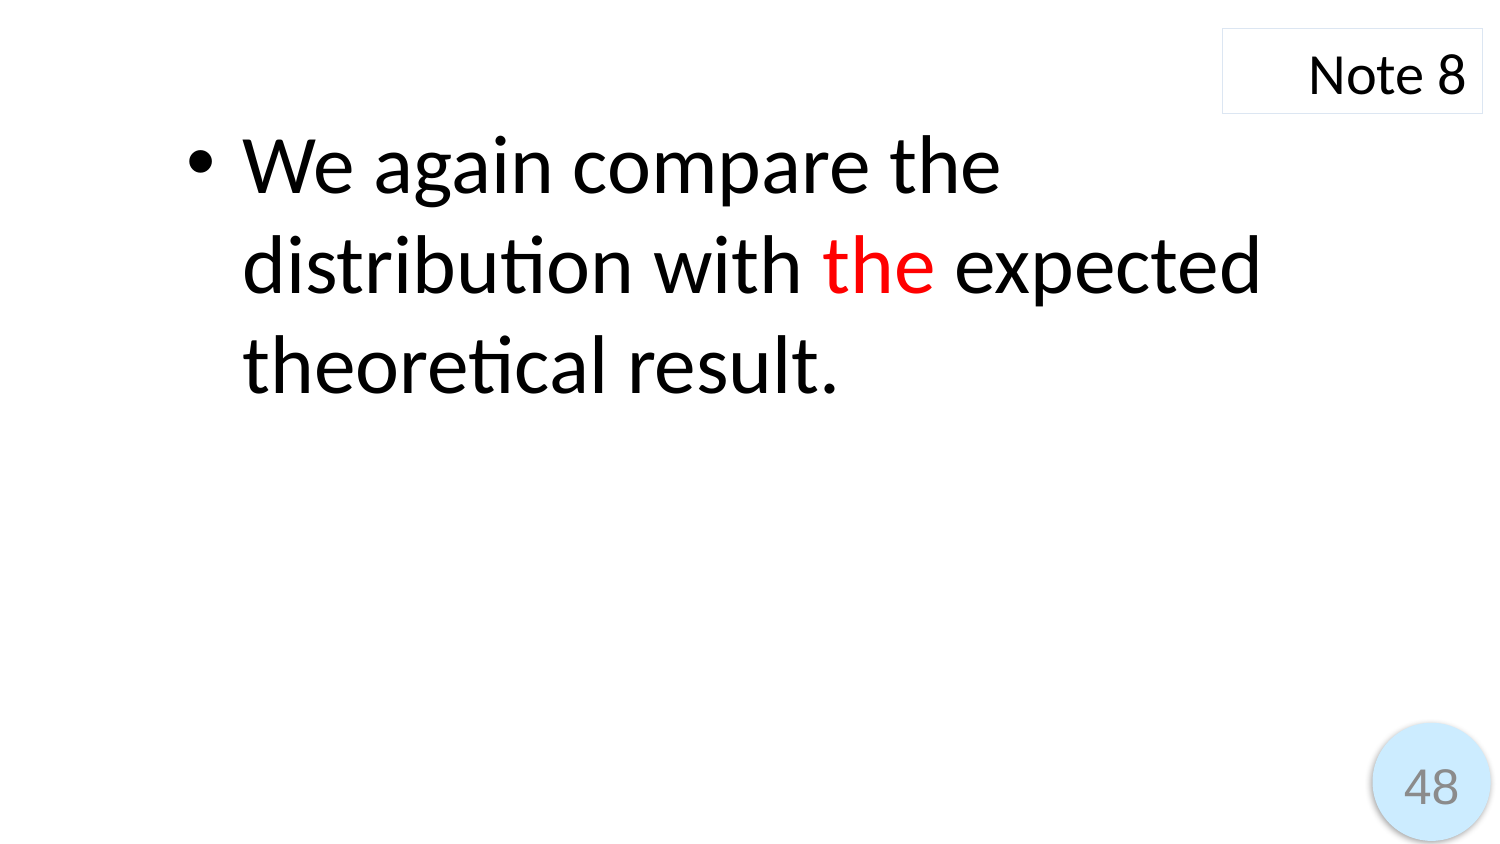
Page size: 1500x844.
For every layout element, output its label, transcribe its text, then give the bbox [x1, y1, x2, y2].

list We again compare the distribution with the expected theoretical result. [171, 102, 1353, 775]
slide_number 48 [1372, 762, 1491, 807]
text_box Note 8 [1222, 28, 1483, 114]
